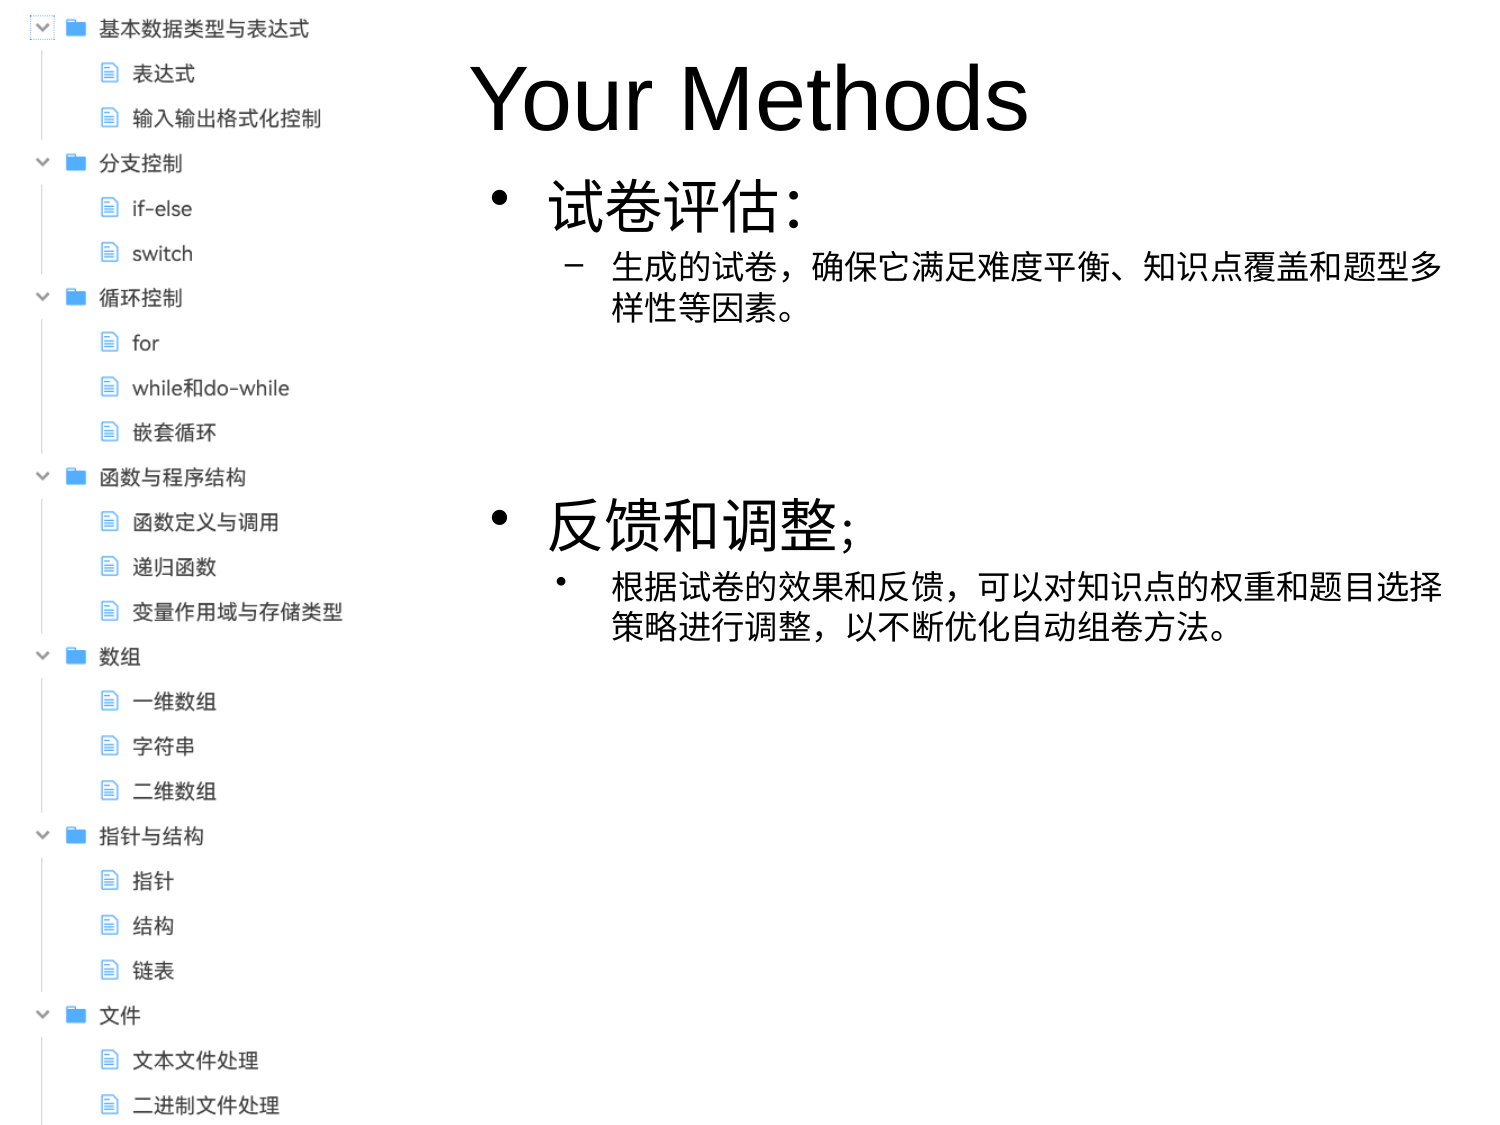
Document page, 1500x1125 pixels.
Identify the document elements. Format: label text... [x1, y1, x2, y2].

picture [0, 3, 418, 1125]
title Your Methods [74, 0, 1426, 188]
list 试卷评估： 生成的试卷，确保它满足难度平衡、知识点覆盖和题型多样性等因素。 反馈和调整； 根据试卷的效果和反馈，可以对知识点的权重和题目选择策略进行调整，以不断优化自动组卷方法。 [474, 162, 1488, 943]
